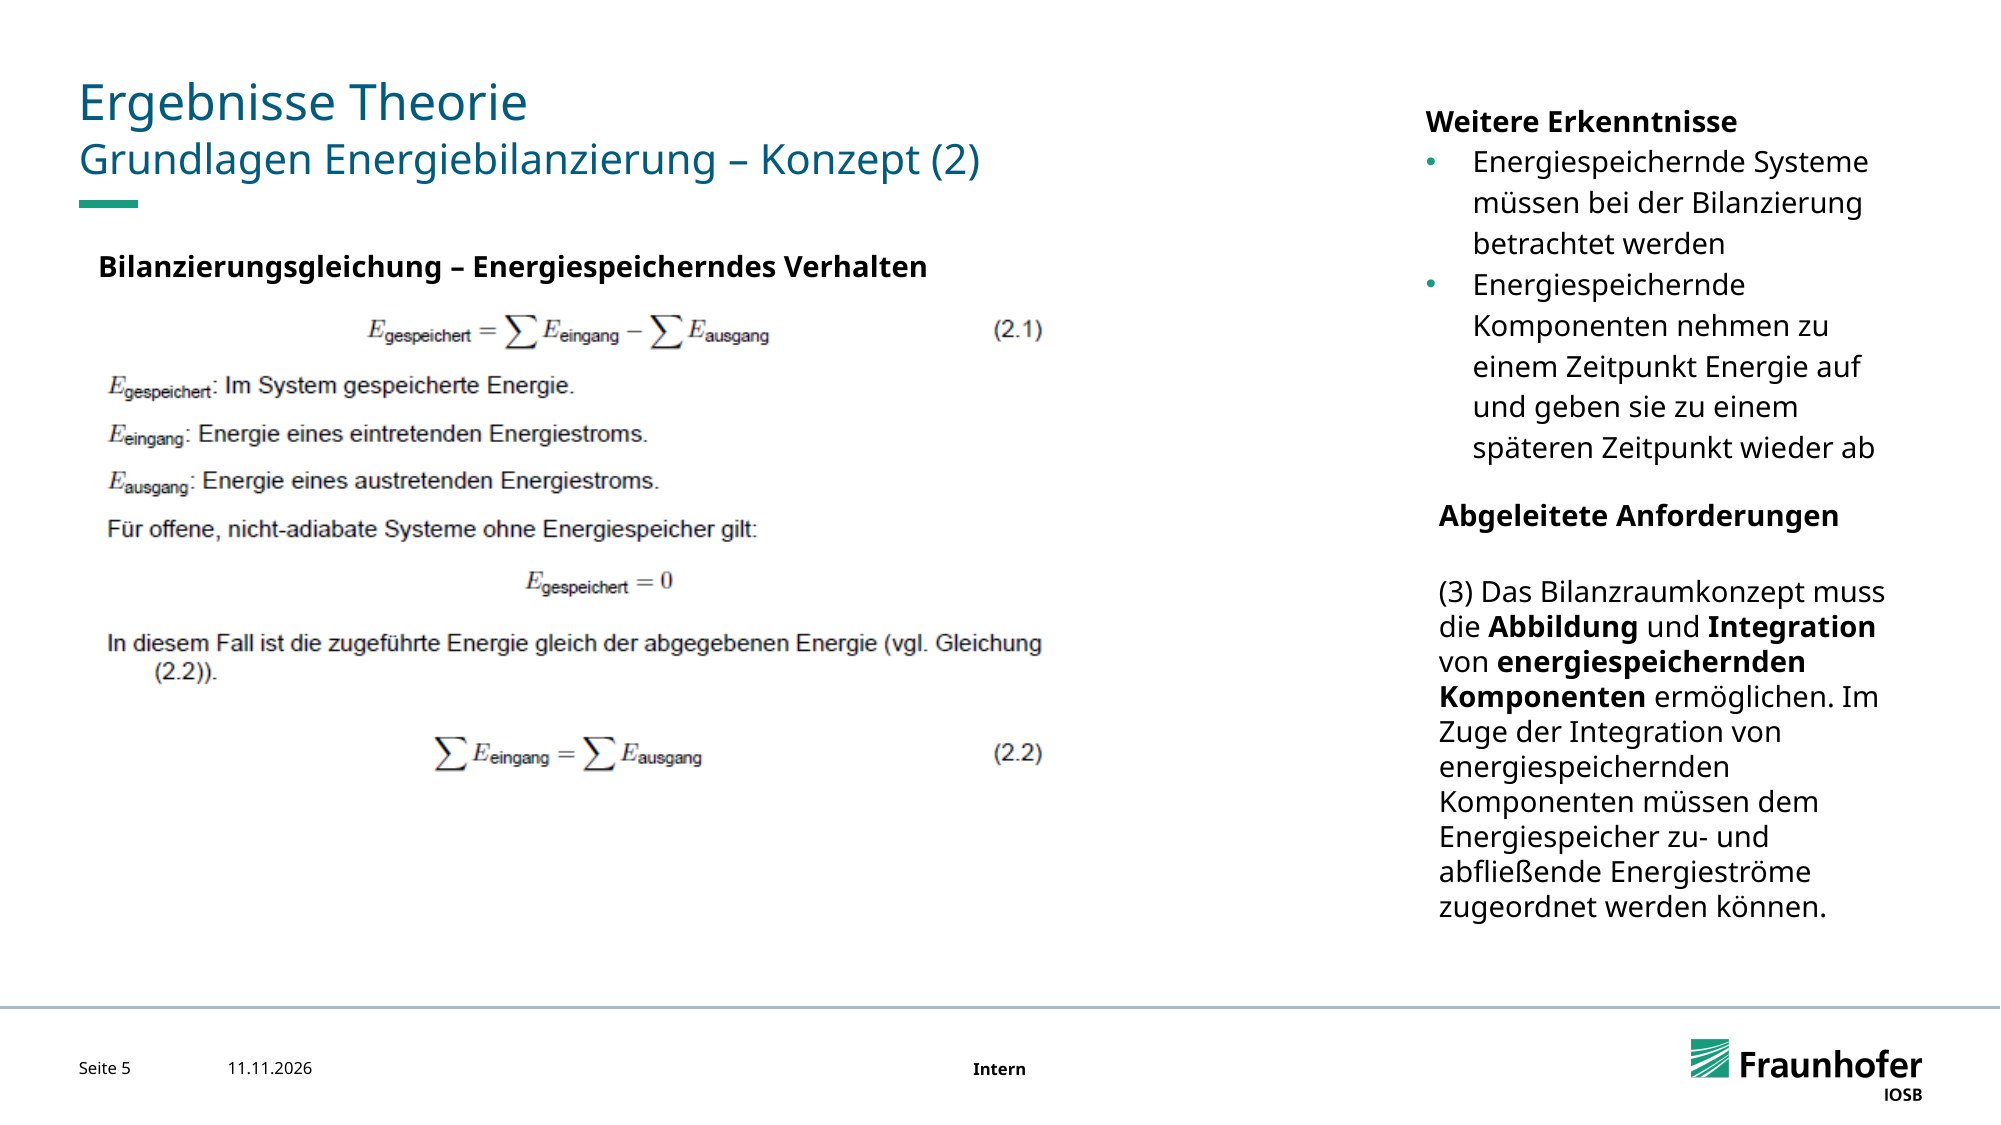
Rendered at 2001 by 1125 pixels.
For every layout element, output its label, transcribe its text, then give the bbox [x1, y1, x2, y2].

title Ergebnisse Theorie [78, 64, 1922, 127]
picture [97, 292, 1059, 779]
picture [1691, 1039, 1922, 1101]
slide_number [227, 1059, 346, 1080]
list Grundlagen Energiebilanzierung – Konzept (2) [78, 127, 1411, 180]
slide_number Seite 5 [78, 1059, 197, 1080]
text_box Bilanzierungsgleichung – Energiespeicherndes Verhalten [98, 242, 1411, 284]
text_box Weitere Erkenntnisse Energiespeichernde Systeme müssen bei der Bilanzierung betrachtet werden Energiespeichernde Komponenten nehmen zu einem Zeitpunkt Energie auf und geben sie zu einem späteren Zeitpunkt wieder ab [1411, 89, 1922, 472]
text_box Abgeleitete Anforderungen (3) Das Bilanzraumkonzept muss die Abbildung und Integration von energiespeichernden Komponenten ermöglichen. Im Zuge der Integration von energiespeichernden Komponenten müssen dem Energiespeicher zu- und abfließende Energieströme zugeordnet werden können. [1438, 491, 1902, 924]
